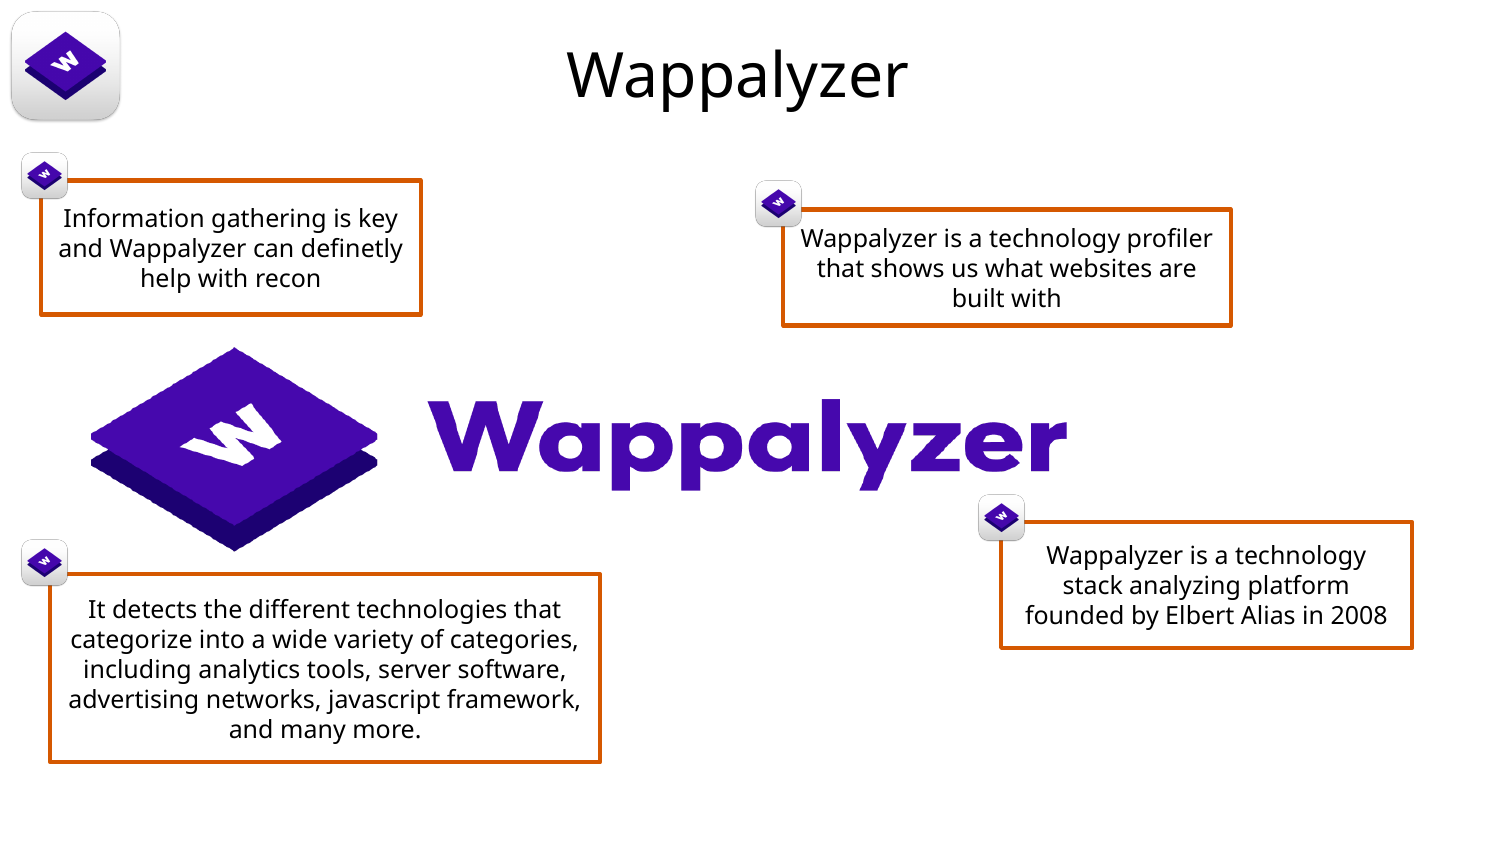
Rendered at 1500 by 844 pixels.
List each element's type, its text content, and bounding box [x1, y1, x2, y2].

title Wappalyzer [235, 44, 1241, 101]
picture [749, 174, 807, 232]
text_box It detects the different technologies that categorize into a wide variety of categories, including analytics tools, server software, advertising networks, javascript framework, and many more. [48, 572, 602, 764]
text_box Wappalyzer is a technology stack analyzing platform founded by Elbert Alias in 2008 [999, 520, 1414, 650]
picture [16, 534, 73, 591]
picture [0, 0, 134, 133]
picture [16, 146, 73, 204]
text_box Information gathering is key and Wappalyzer can definetly help with recon [39, 178, 423, 317]
picture [91, 347, 1067, 552]
text_box Wappalyzer is a technology profiler that shows us what websites are built with [781, 207, 1233, 328]
